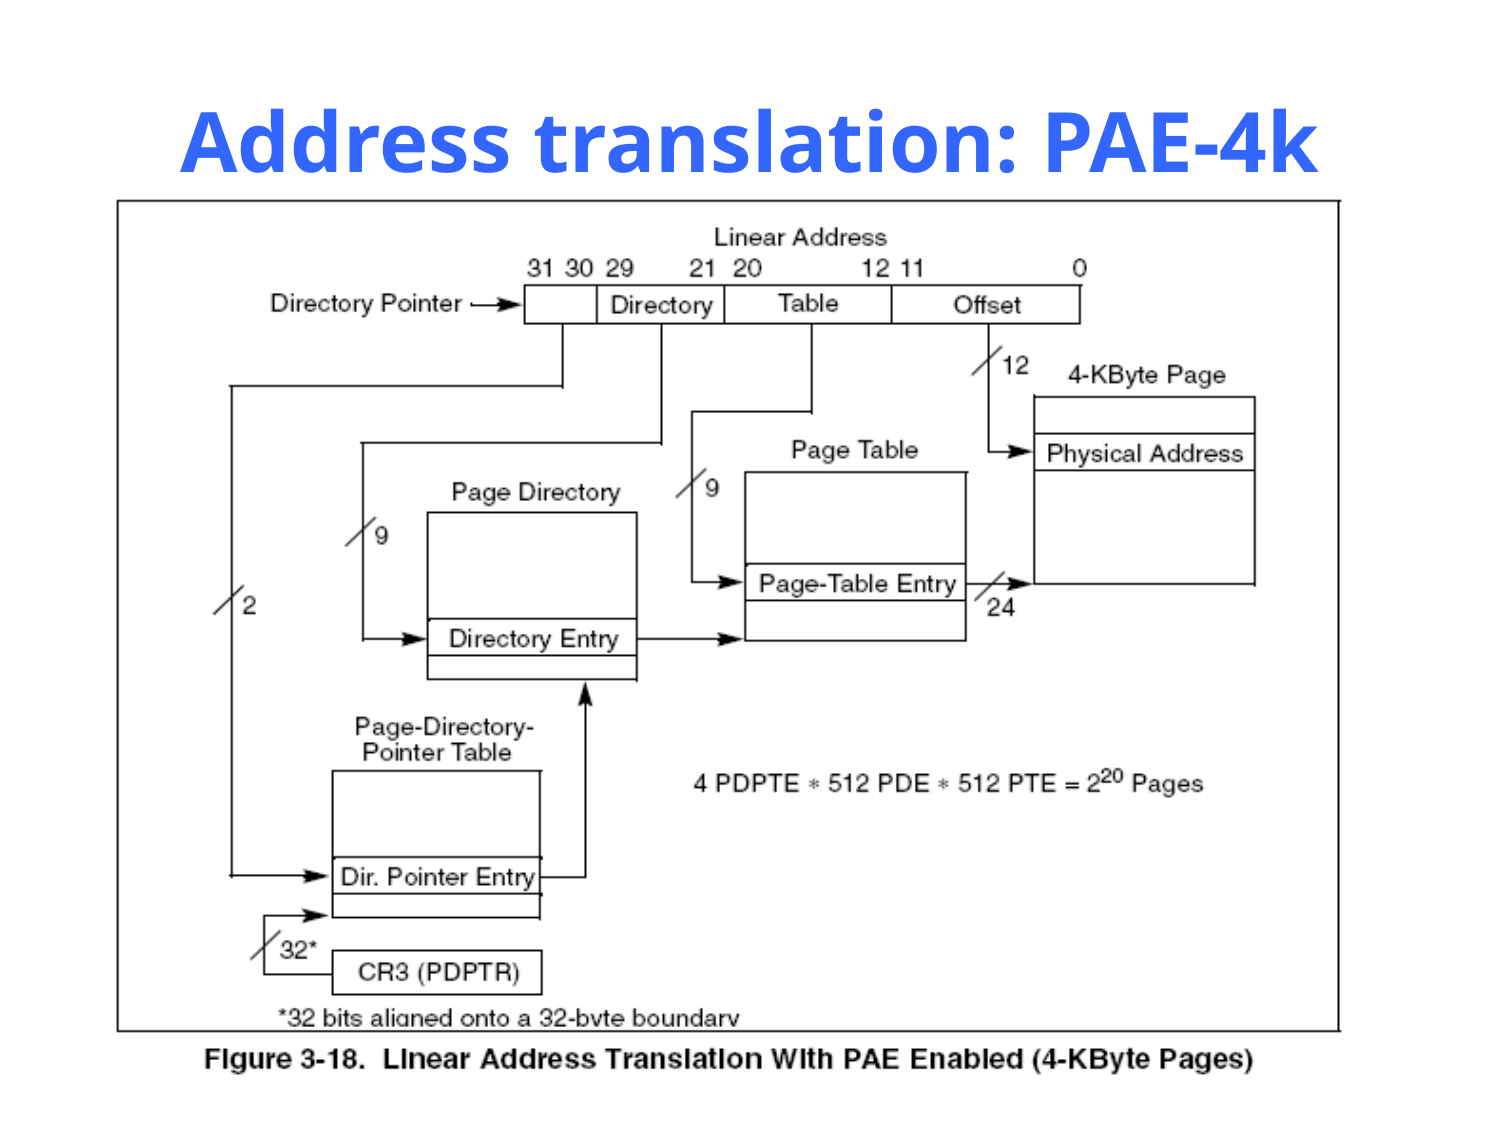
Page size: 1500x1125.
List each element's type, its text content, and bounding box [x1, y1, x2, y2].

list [102, 182, 1357, 1094]
title Address translation: PAE-4k [75, 45, 1425, 233]
